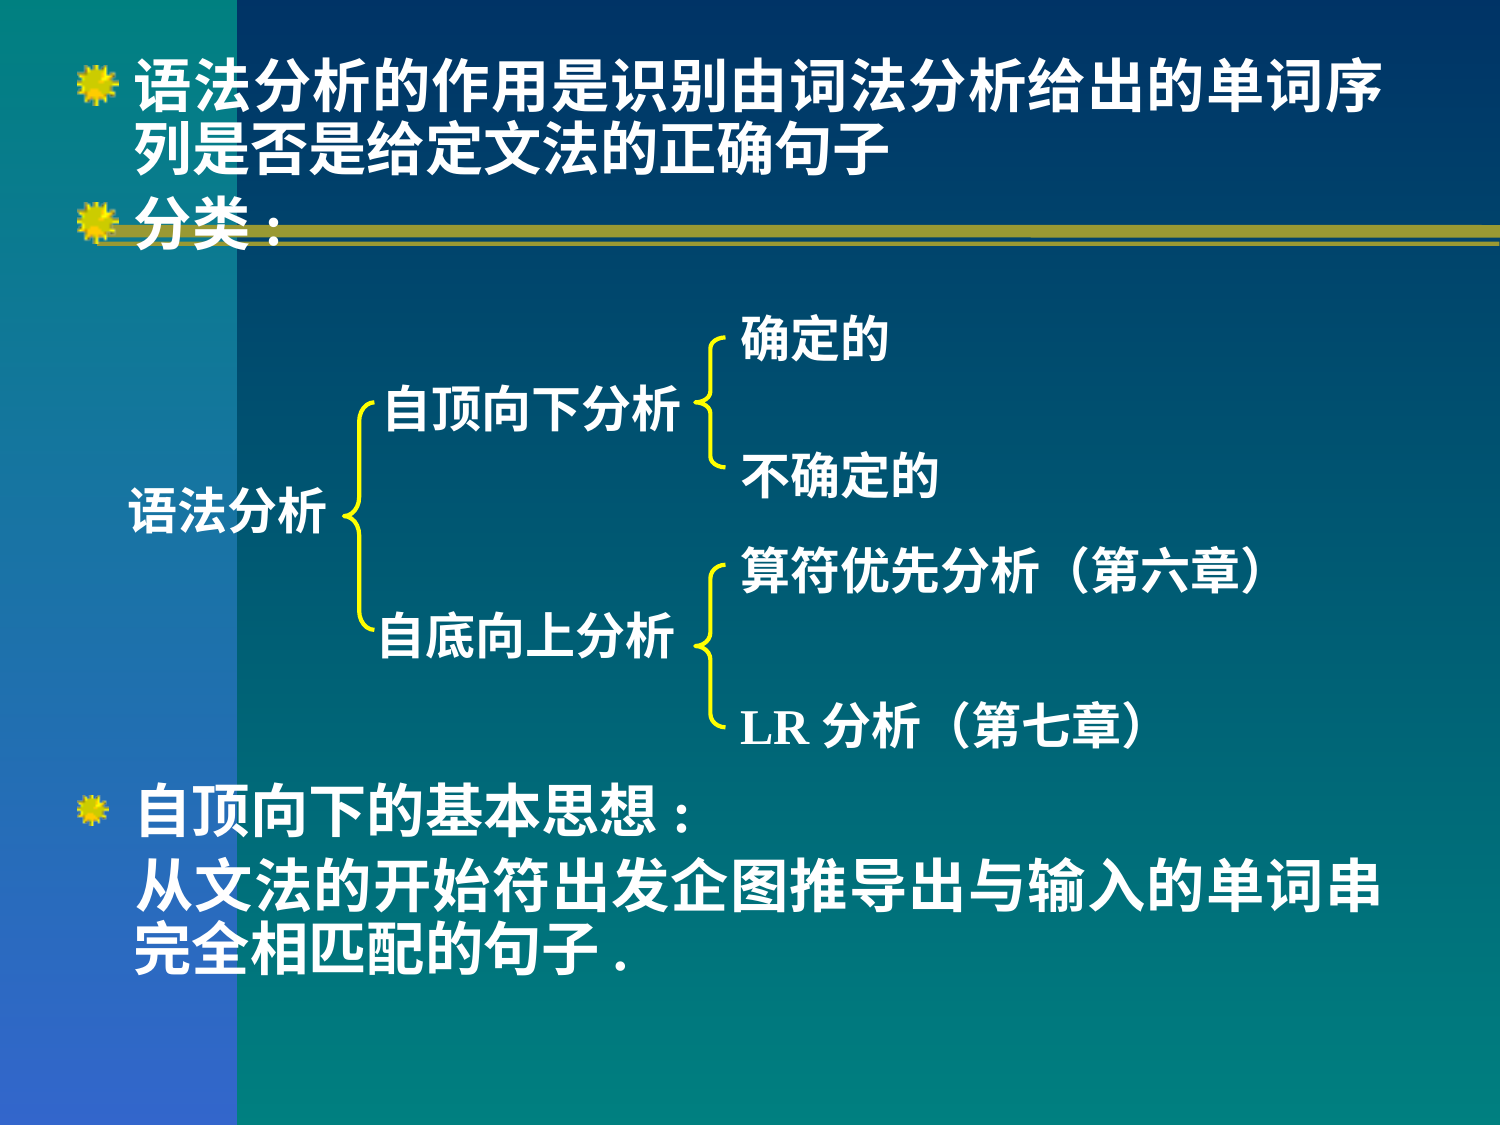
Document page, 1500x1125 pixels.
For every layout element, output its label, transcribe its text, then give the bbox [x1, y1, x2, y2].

picture [77, 65, 119, 106]
picture [77, 202, 119, 244]
picture [77, 795, 109, 826]
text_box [112, 299, 1324, 786]
list 语法分析的作用是识别由词法分析给出的单词序列是否是给定文法的正确句子 分类: [62, 50, 1400, 288]
text_box 自顶向下的基本思想: 从文法的开始符出发企图推导出与输入的单词串完全相匹配的句子. [62, 774, 1400, 1013]
